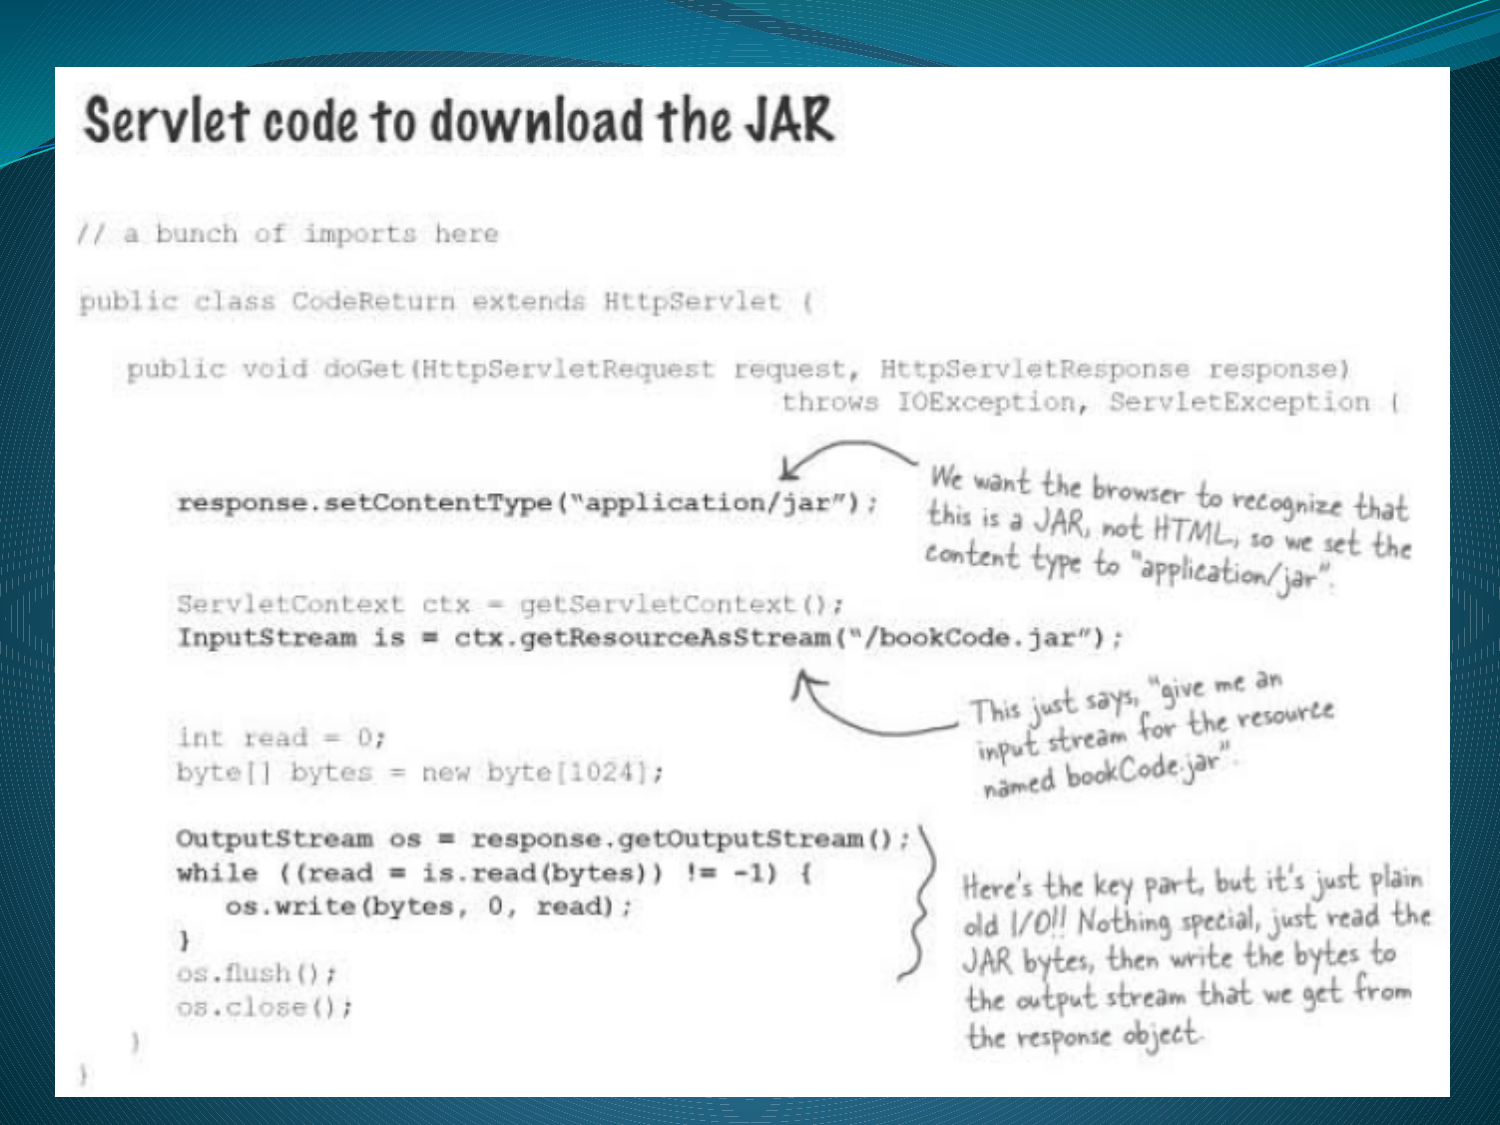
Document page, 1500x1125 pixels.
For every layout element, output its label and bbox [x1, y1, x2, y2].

picture [55, 64, 1451, 1097]
